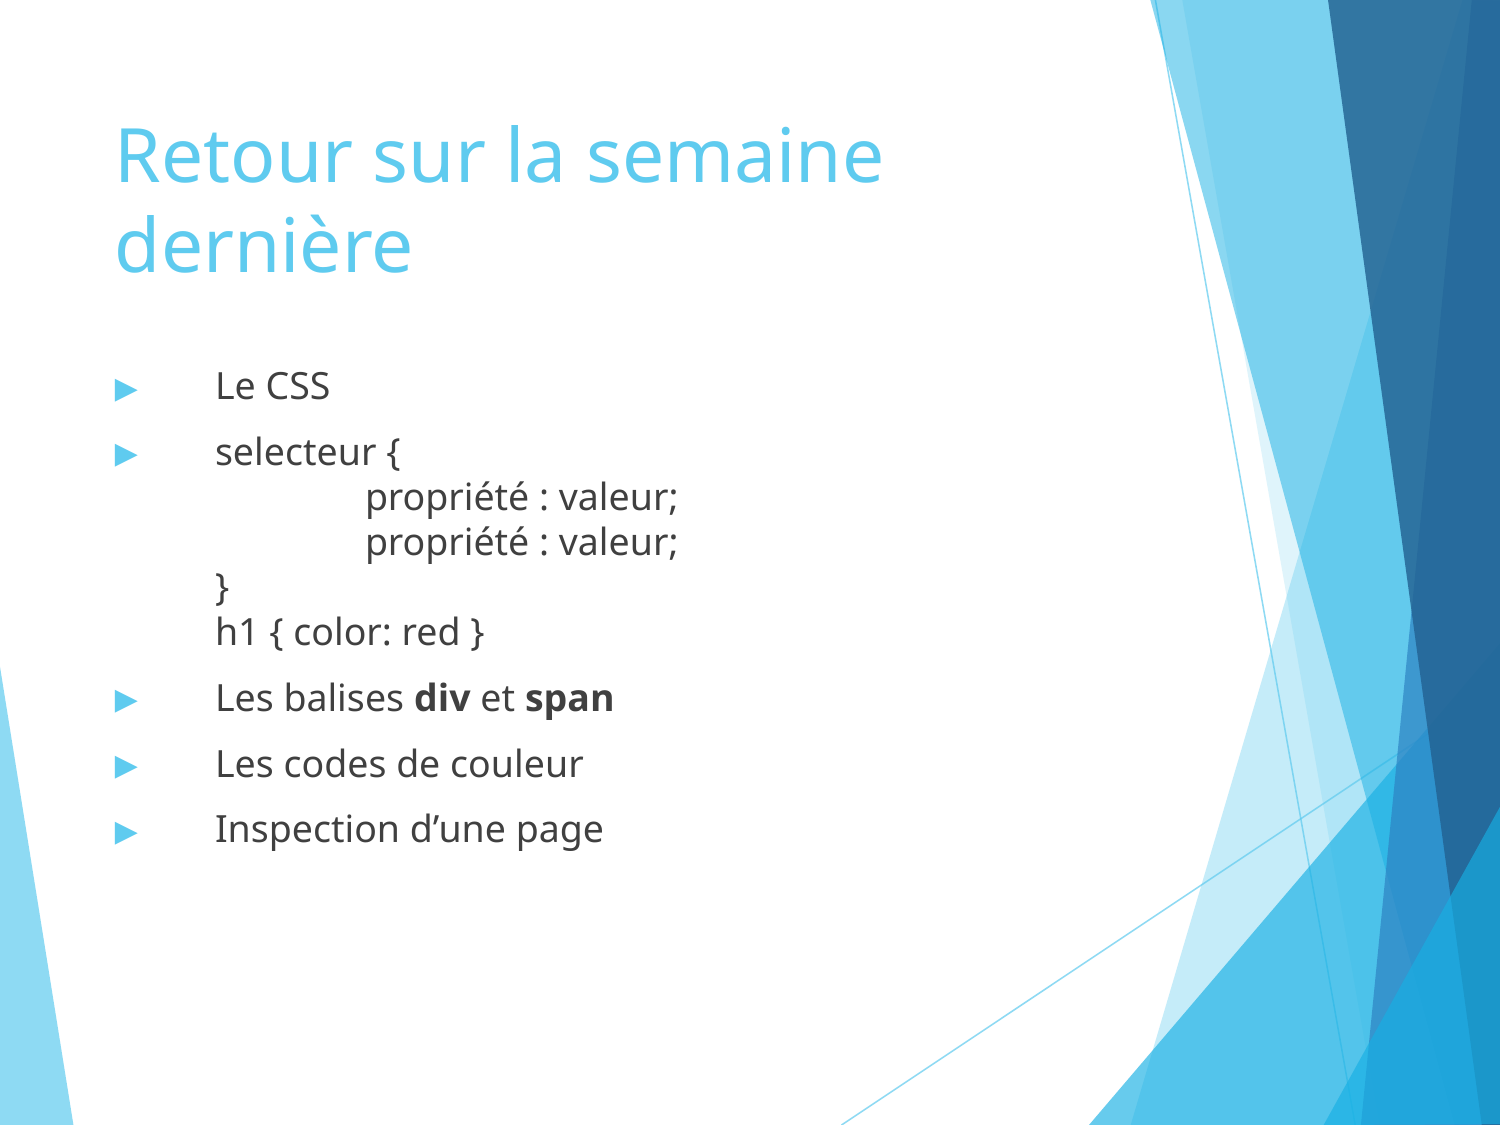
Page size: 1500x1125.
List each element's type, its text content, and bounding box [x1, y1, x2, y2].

list Le CSS selecteur { propriété : valeur; propriété : valeur; } h1 { color: red } Les balises div et span Les codes de couleur Inspection d’une page [99, 354, 1142, 992]
title Retour sur la semaine dernière [99, 99, 1142, 317]
